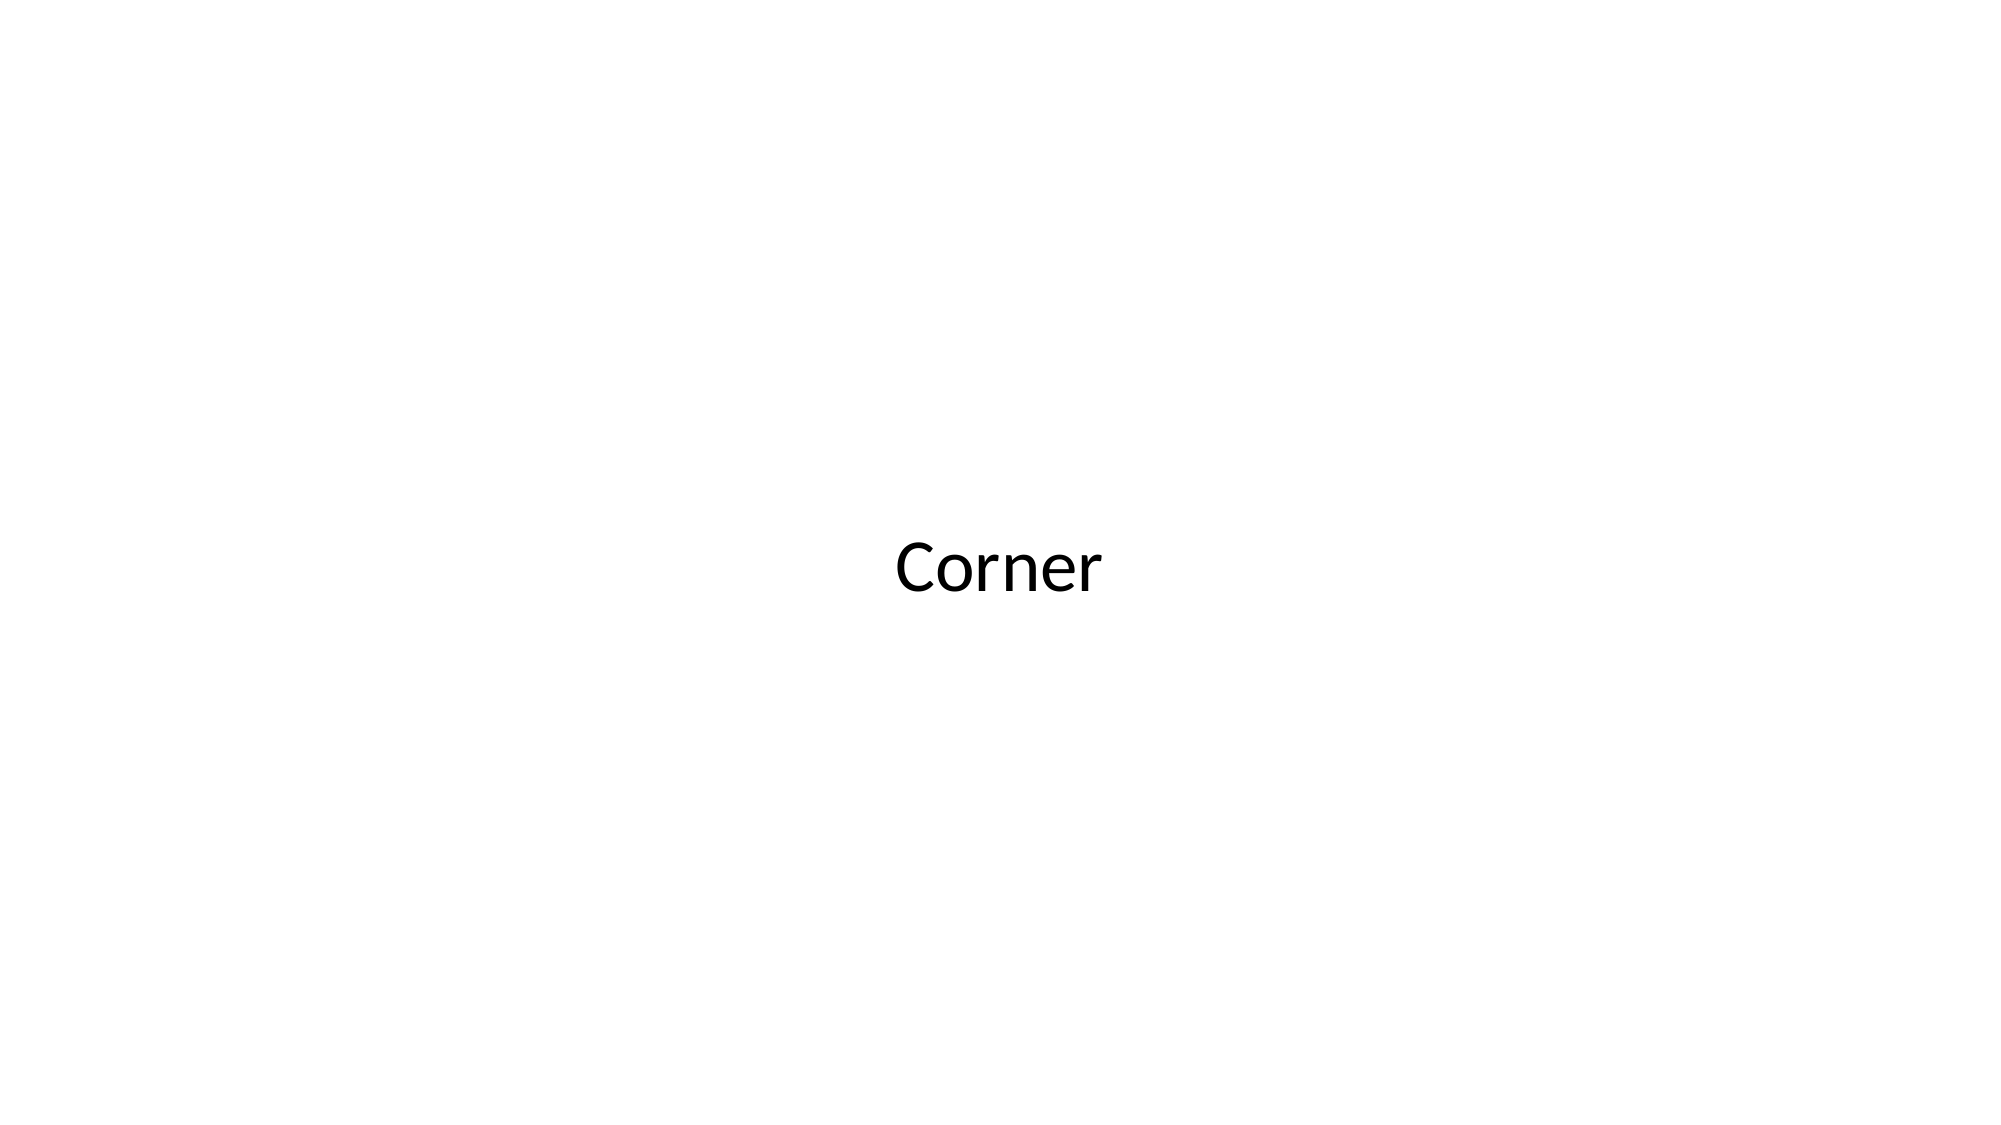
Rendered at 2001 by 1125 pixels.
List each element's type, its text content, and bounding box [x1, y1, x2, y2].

text_box Corner [0, 509, 2000, 615]
